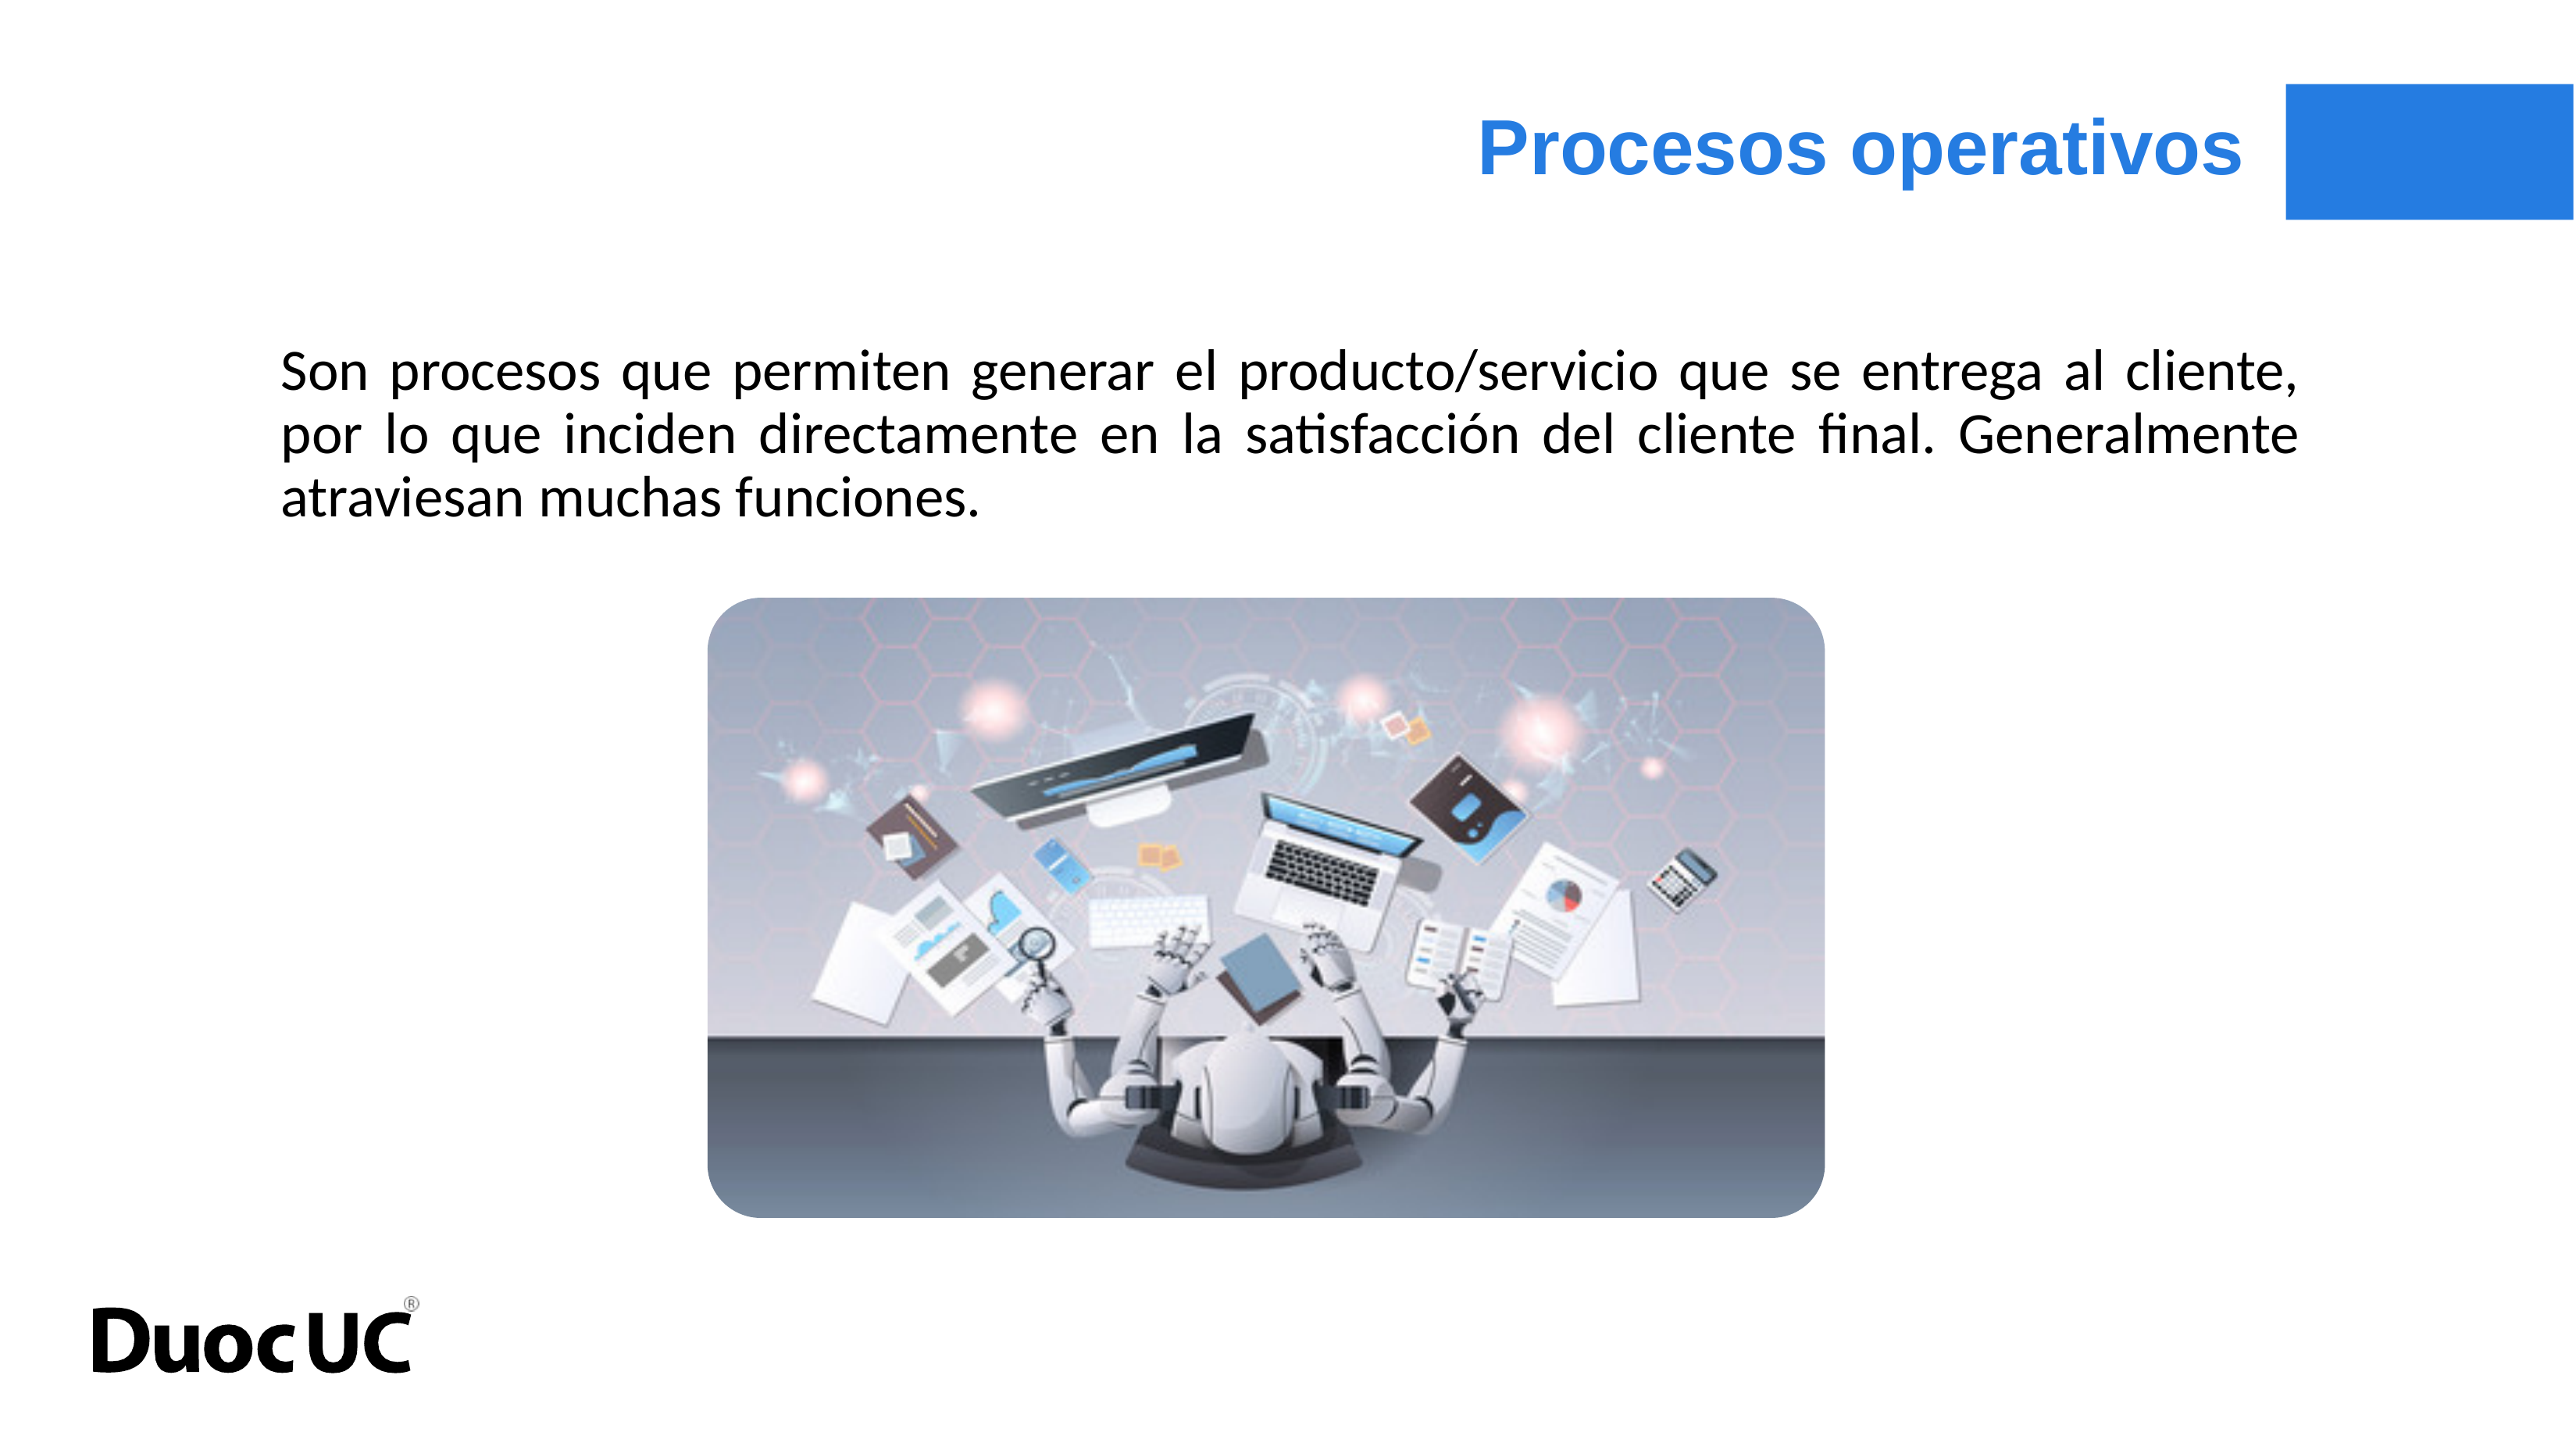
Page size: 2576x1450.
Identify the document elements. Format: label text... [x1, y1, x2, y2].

picture [404, 1296, 419, 1312]
list Procesos operativos [93, 96, 2245, 927]
picture [707, 597, 1825, 1219]
text_box Son procesos que permiten generar el producto/servicio que se entrega al cliente, por lo que inciden directamente en la satisfacción del cliente final. Generalmente atraviesan muchas funciones. [262, 334, 2314, 536]
